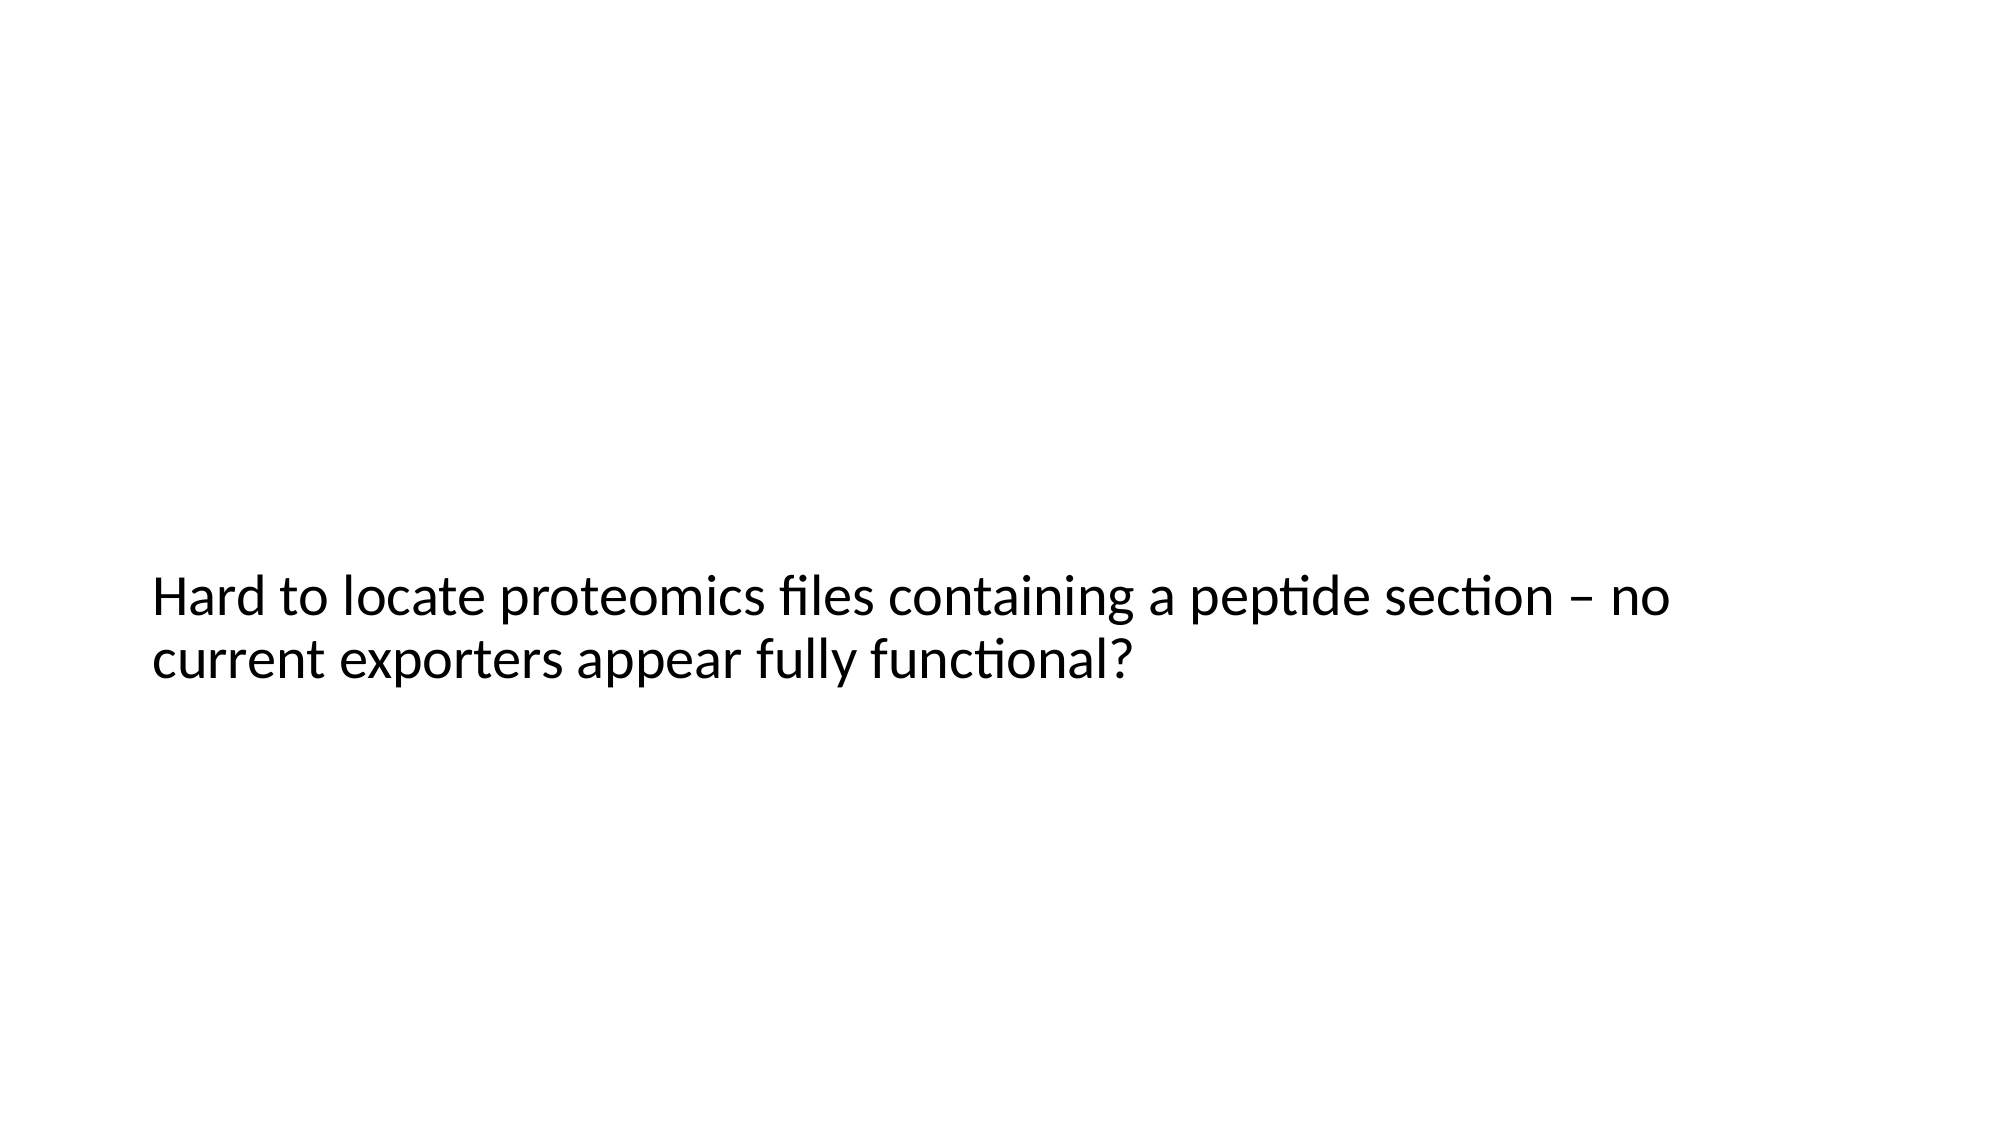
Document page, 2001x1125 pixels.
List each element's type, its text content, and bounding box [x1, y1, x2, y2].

list Hard to locate proteomics files containing a peptide section – no current exporters appear fully functional? [137, 299, 1863, 1014]
